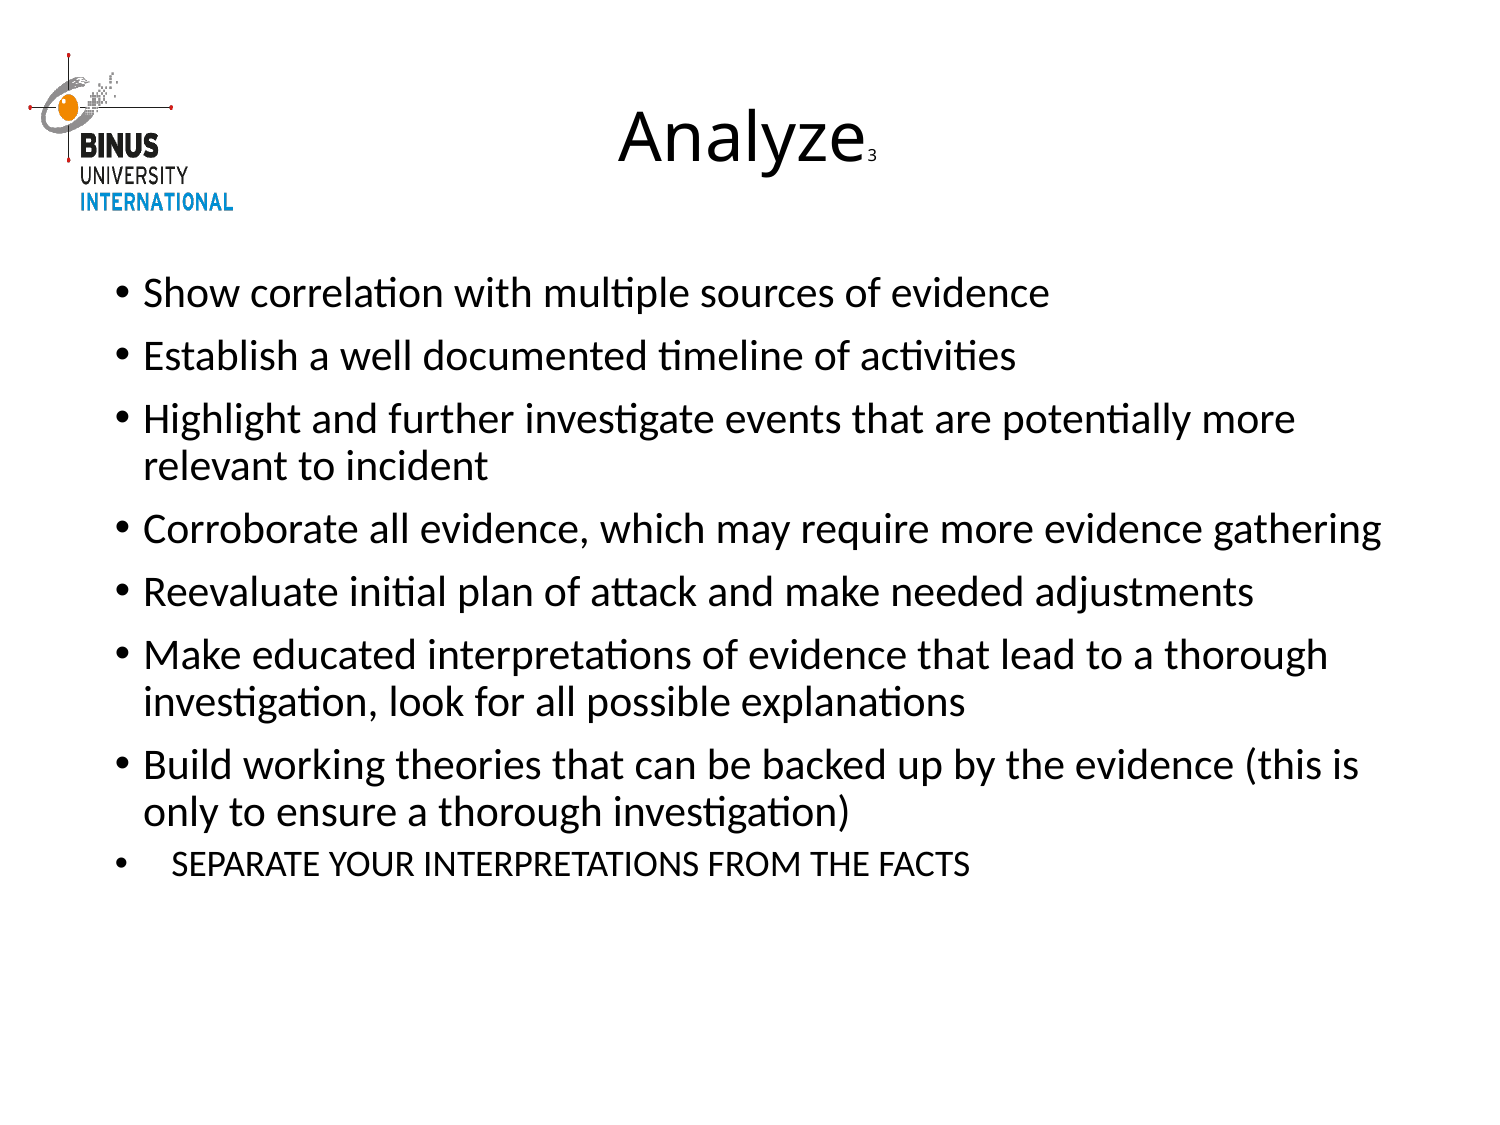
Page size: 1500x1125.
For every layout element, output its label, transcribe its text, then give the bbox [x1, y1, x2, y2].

list Show correlation with multiple sources of evidence Establish a well documented timeline of activities Highlight and further investigate events that are potentially more relevant to incident Corroborate all evidence, which may require more evidence gathering Reevaluate initial plan of attack and make needed adjustments Make educated interpretations of evidence that lead to a thorough investigation, look for all possible explanations Build working theories that can be backed up by the evidence (this is only to ensure a thorough investigation) SEPARATE YOUR INTERPRETATIONS FROM THE FACTS [99, 262, 1400, 938]
title Analyze3 [99, 45, 1400, 233]
picture [0, 0, 261, 269]
